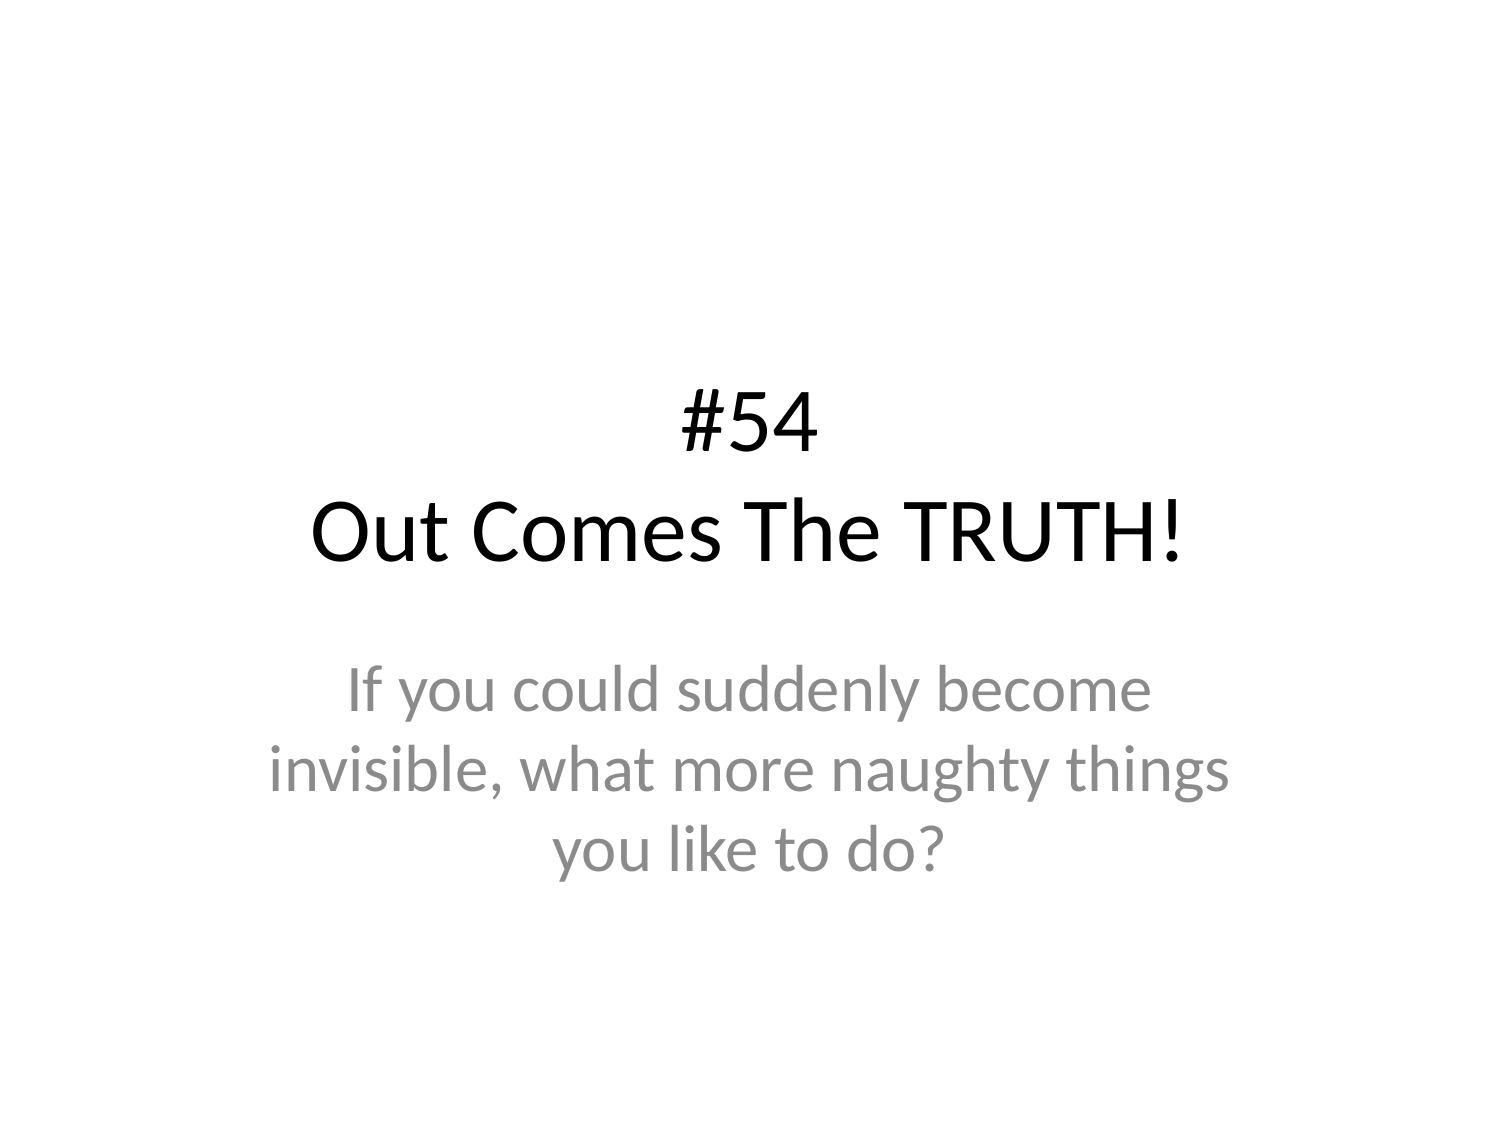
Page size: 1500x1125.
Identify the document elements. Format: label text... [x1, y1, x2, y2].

title #54 Out Comes The TRUTH! [112, 349, 1388, 591]
subtitle If you could suddenly become invisible, what more naughty things you like to do? [225, 637, 1275, 925]
